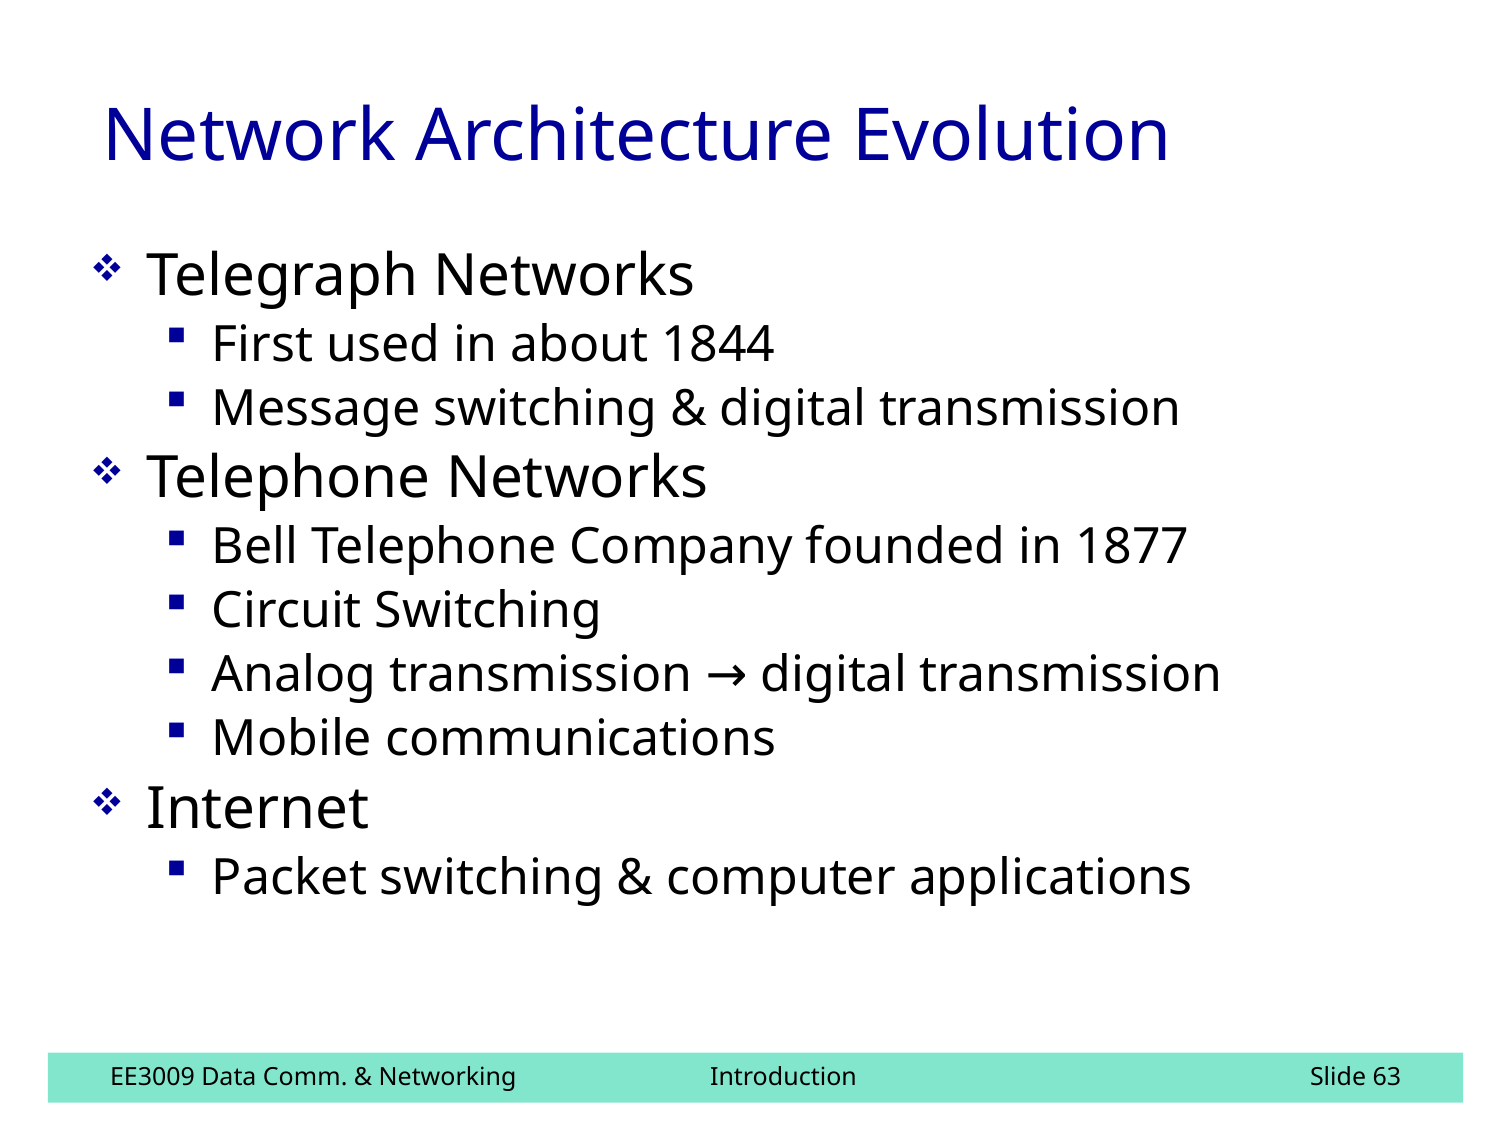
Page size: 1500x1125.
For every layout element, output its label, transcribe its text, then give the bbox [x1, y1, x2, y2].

list Telegraph Networks First used in about 1844 Message switching & digital transmission Telephone Networks Bell Telephone Company founded in 1877 Circuit Switching Analog transmission → digital transmission Mobile communications Internet Packet switching & computer applications [75, 237, 1425, 1050]
title Network Architecture Evolution [87, 37, 1363, 225]
